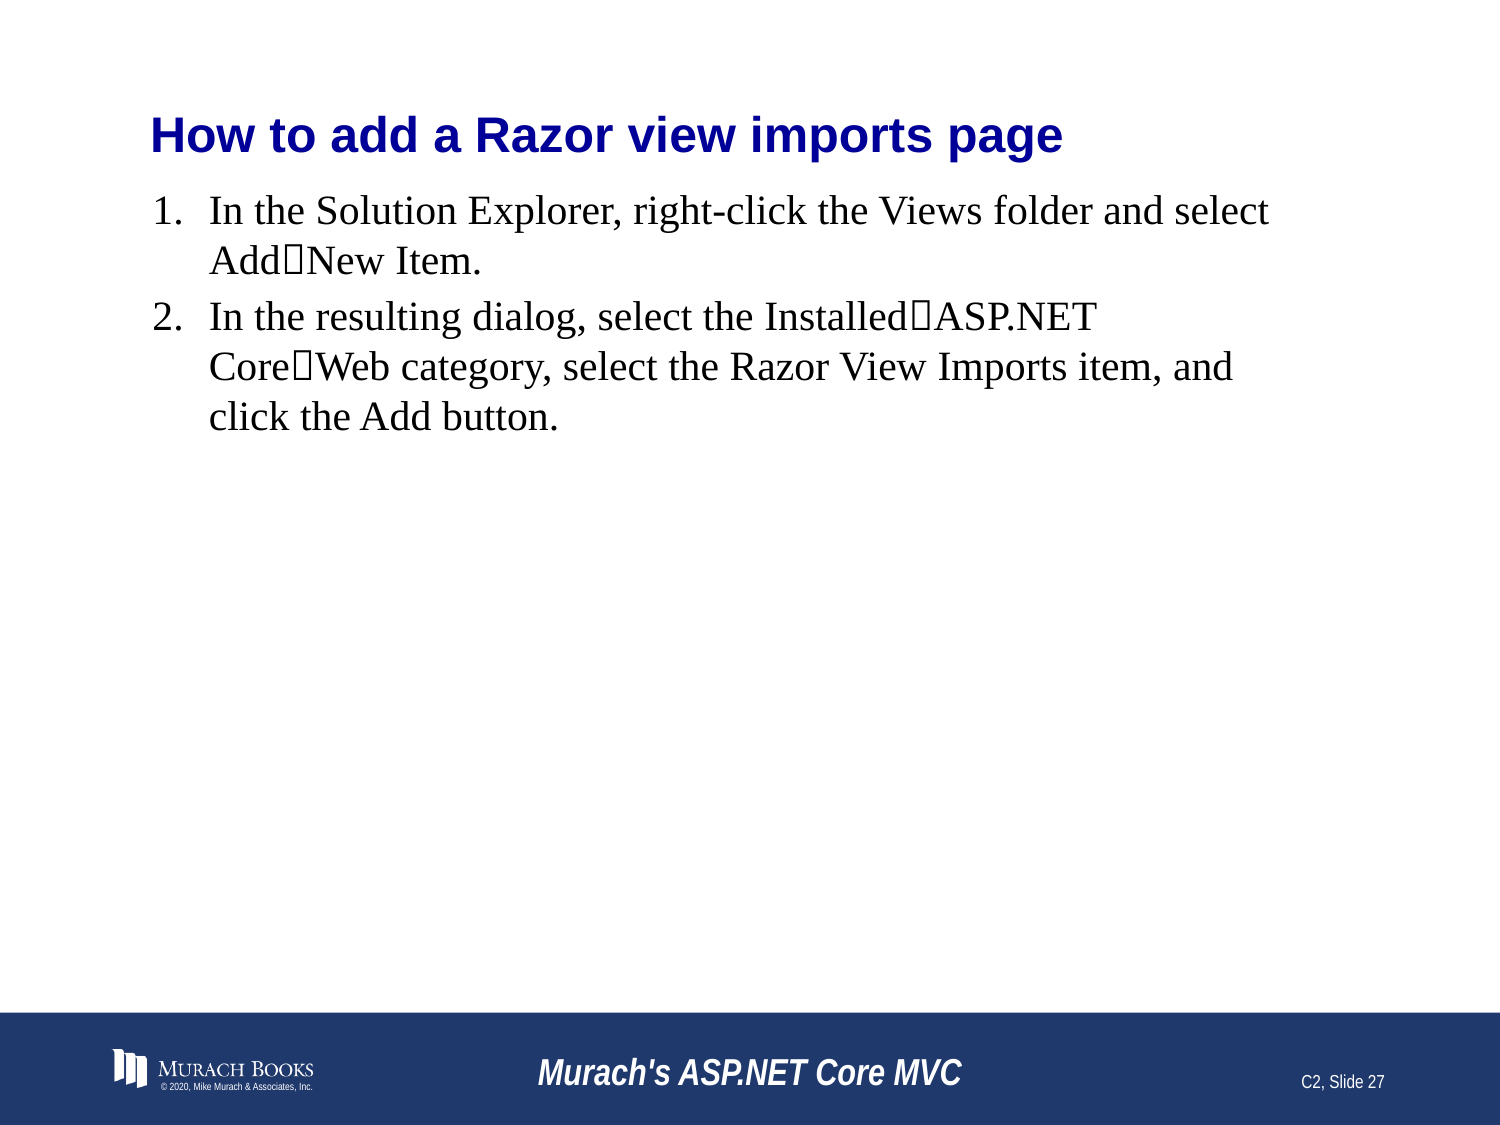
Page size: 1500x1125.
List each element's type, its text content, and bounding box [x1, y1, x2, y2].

slide_number C2, Slide 27 [1087, 1025, 1400, 1100]
list In the Solution Explorer, right-click the Views folder and select AddNew Item. In the resulting dialog, select the InstalledASP.NET CoreWeb category, select the Razor View Imports item, and click the Add button. [137, 174, 1350, 975]
title How to add a Razor view imports page [150, 102, 1350, 164]
slide_number Murach's ASP.NET Core MVC [463, 1025, 1050, 1100]
footer © 2020, Mike Murach & Associates, Inc. [12, 1025, 463, 1100]
